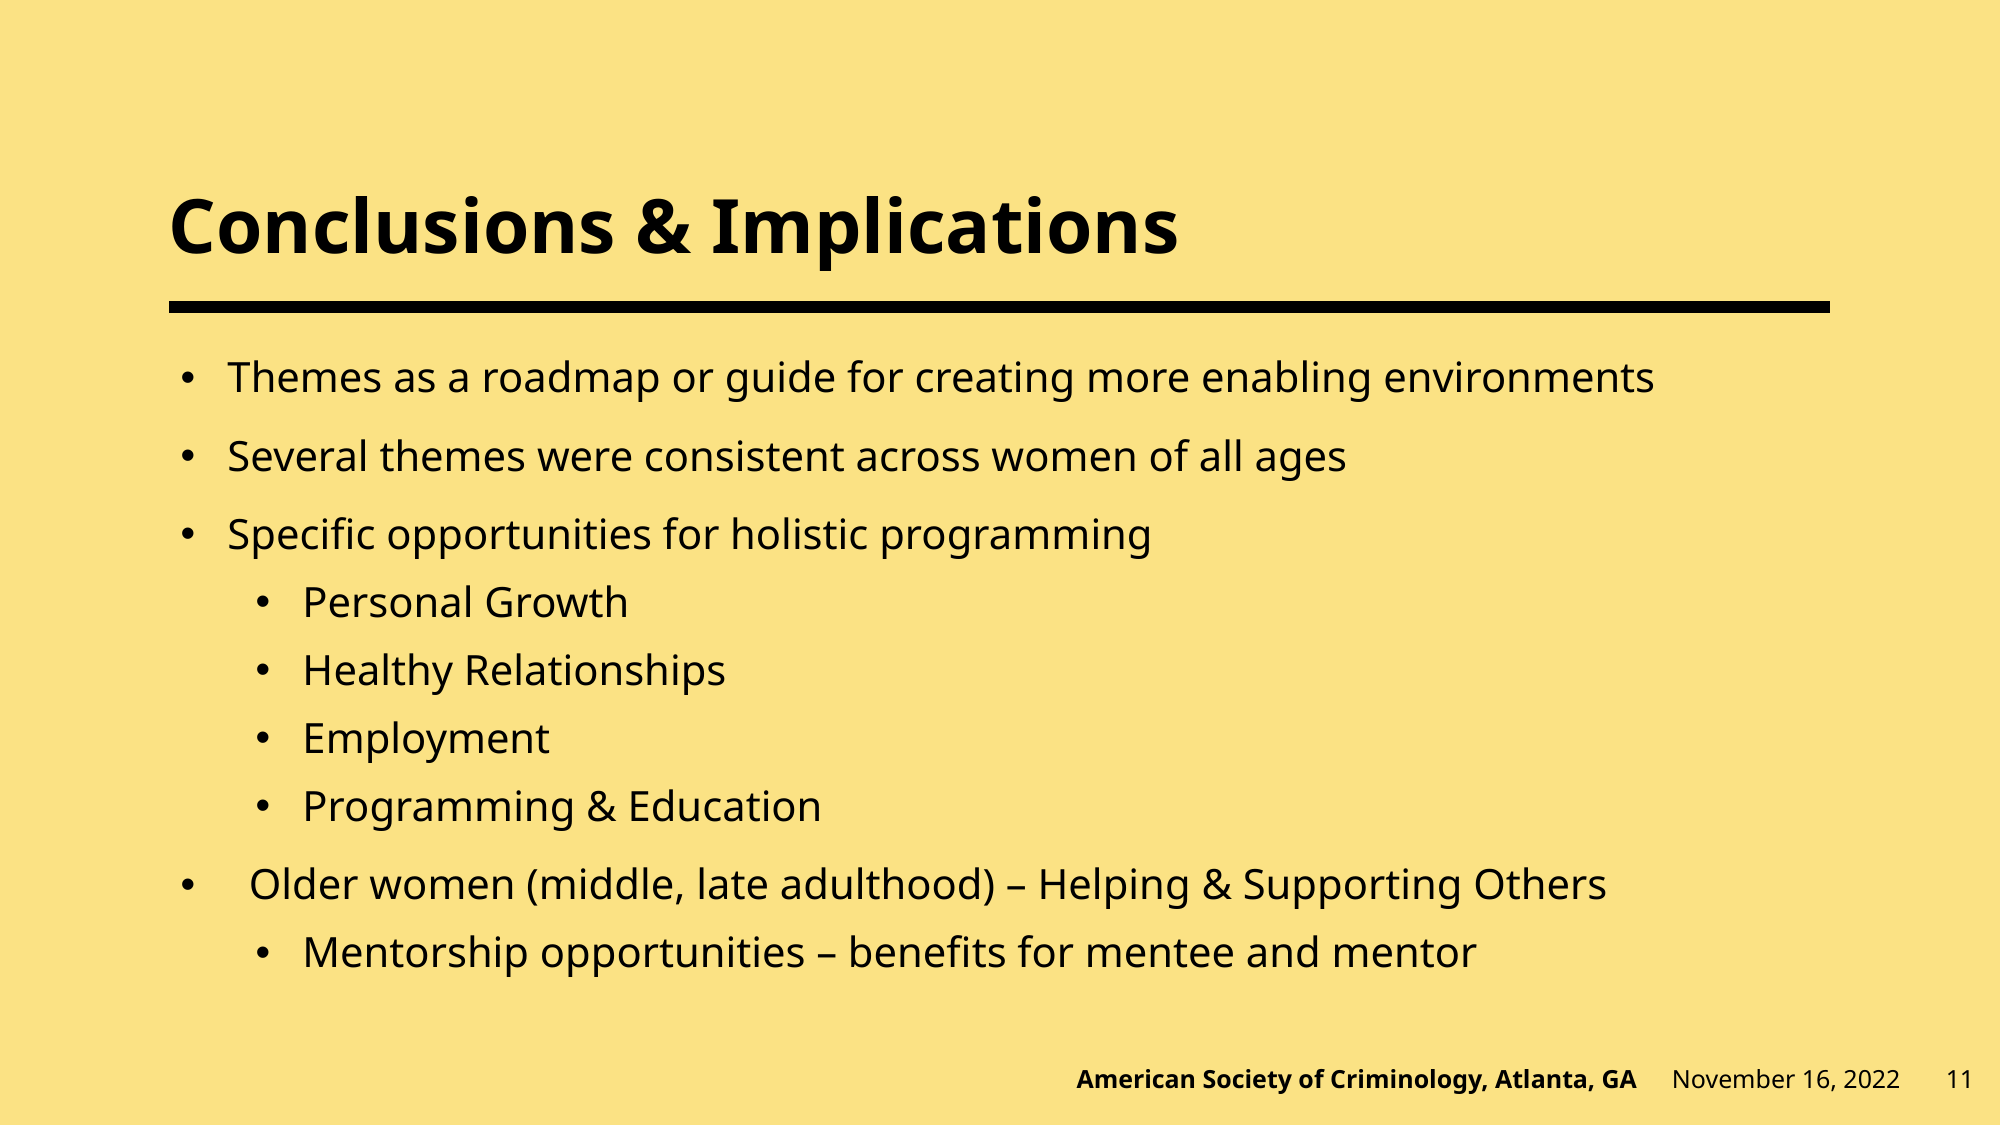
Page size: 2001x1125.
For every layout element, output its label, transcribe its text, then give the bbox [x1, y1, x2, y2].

footer American Society of Criminology, Atlanta, GA [1061, 1063, 1672, 1094]
text_box Themes as a roadmap or guide for creating more enabling environments Several themes were consistent across women of all ages Specific opportunities for holistic programming Personal Growth Healthy Relationships Employment Programming & Education Older women (middle, late adulthood) – Helping & Supporting Others Mentorship opportunities – benefits for mentee and mentor [156, 349, 1935, 1019]
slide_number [1672, 1063, 1921, 1094]
title Conclusions & Implications [168, 163, 1450, 270]
slide_number 11 [1921, 1063, 1990, 1094]
